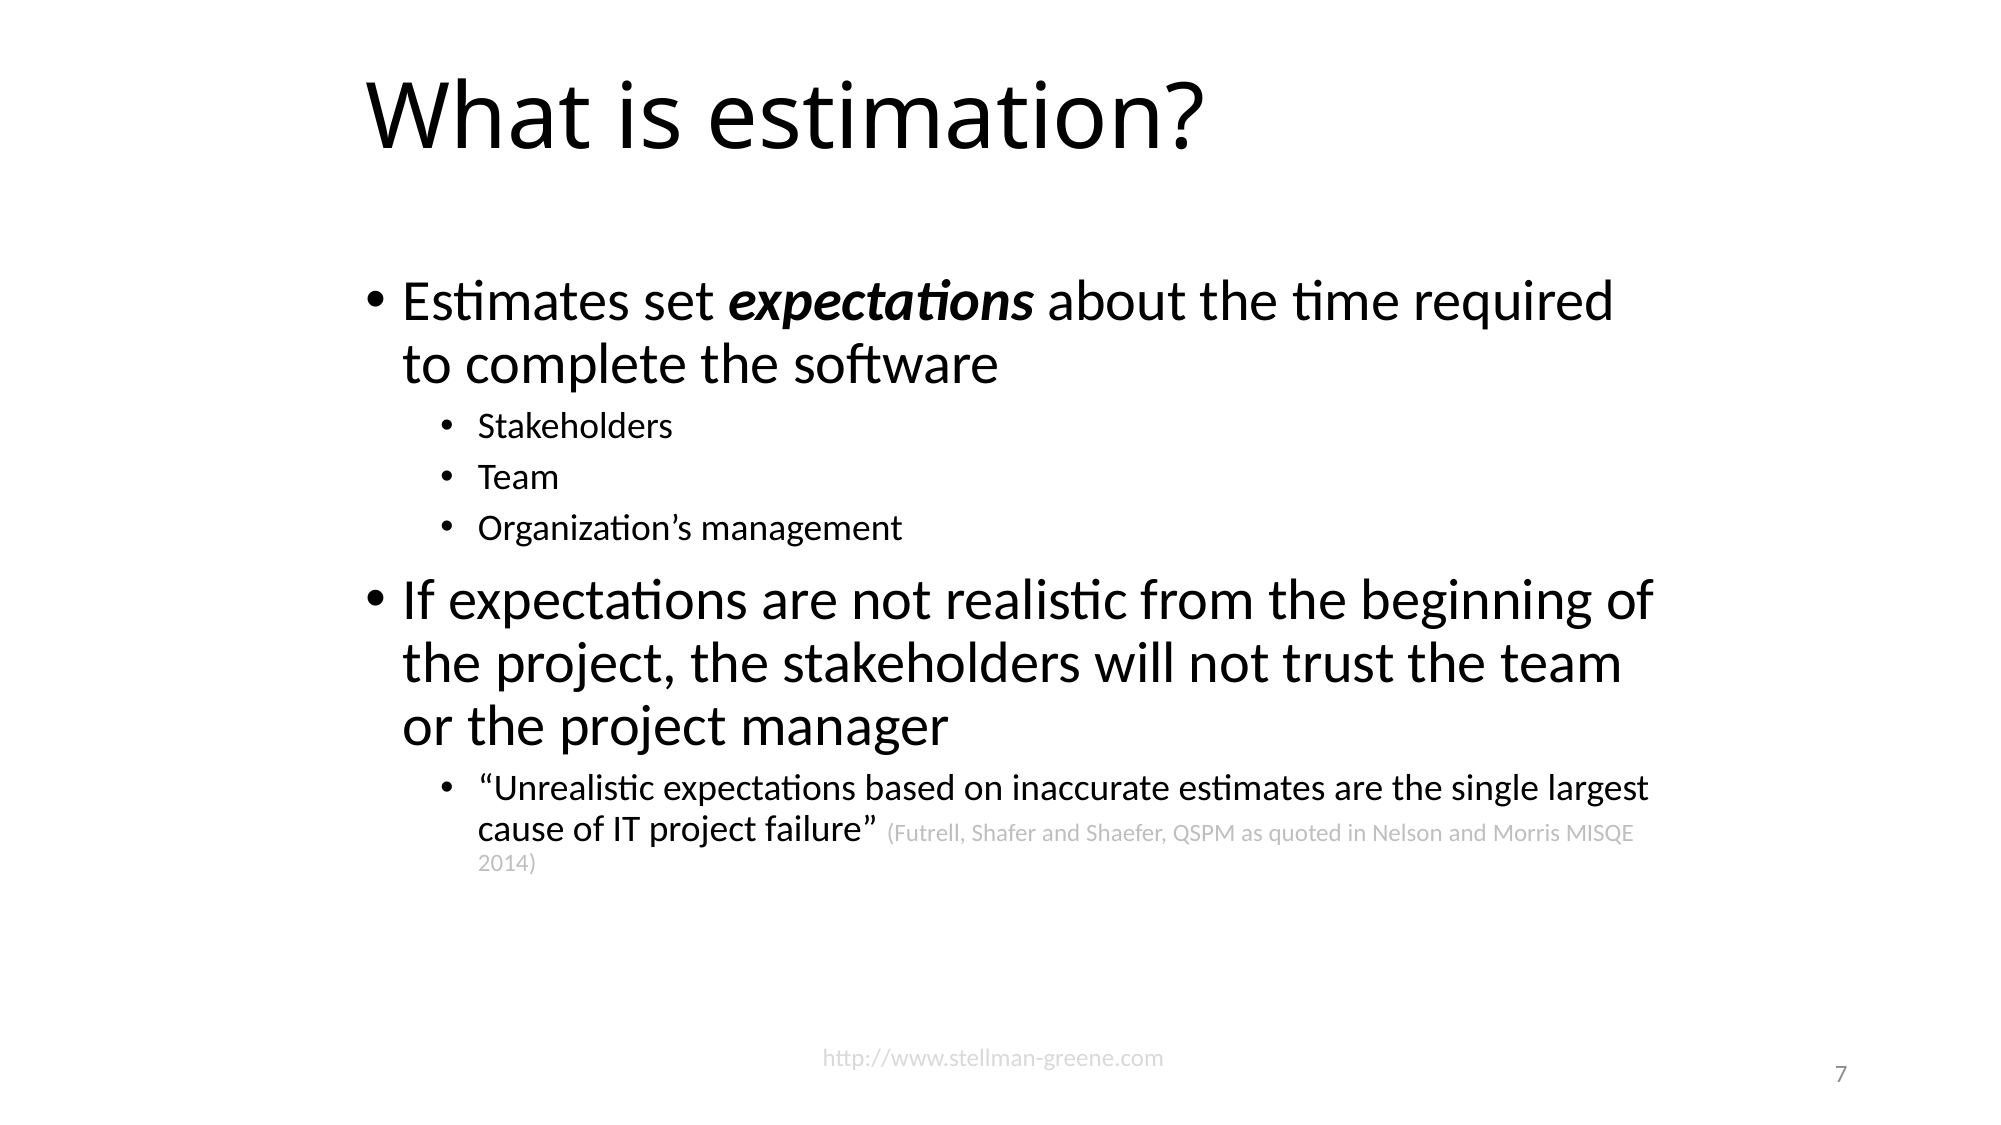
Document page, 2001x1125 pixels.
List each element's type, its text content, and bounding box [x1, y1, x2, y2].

list Estimates set expectations about the time required to complete the software Stakeholders Team Organization’s management If expectations are not realistic from the beginning of the project, the stakeholders will not trust the team or the project manager “Unrealistic expectations based on inaccurate estimates are the single largest cause of IT project failure” (Futrell, Shafer and Shaefer, QSPM as quoted in Nelson and Morris MISQE 2014) [350, 262, 1688, 1000]
slide_number 7 [1412, 1042, 1863, 1103]
footer http://www.stellman-greene.com [312, 1025, 1675, 1088]
title What is estimation? [350, 37, 1688, 200]
